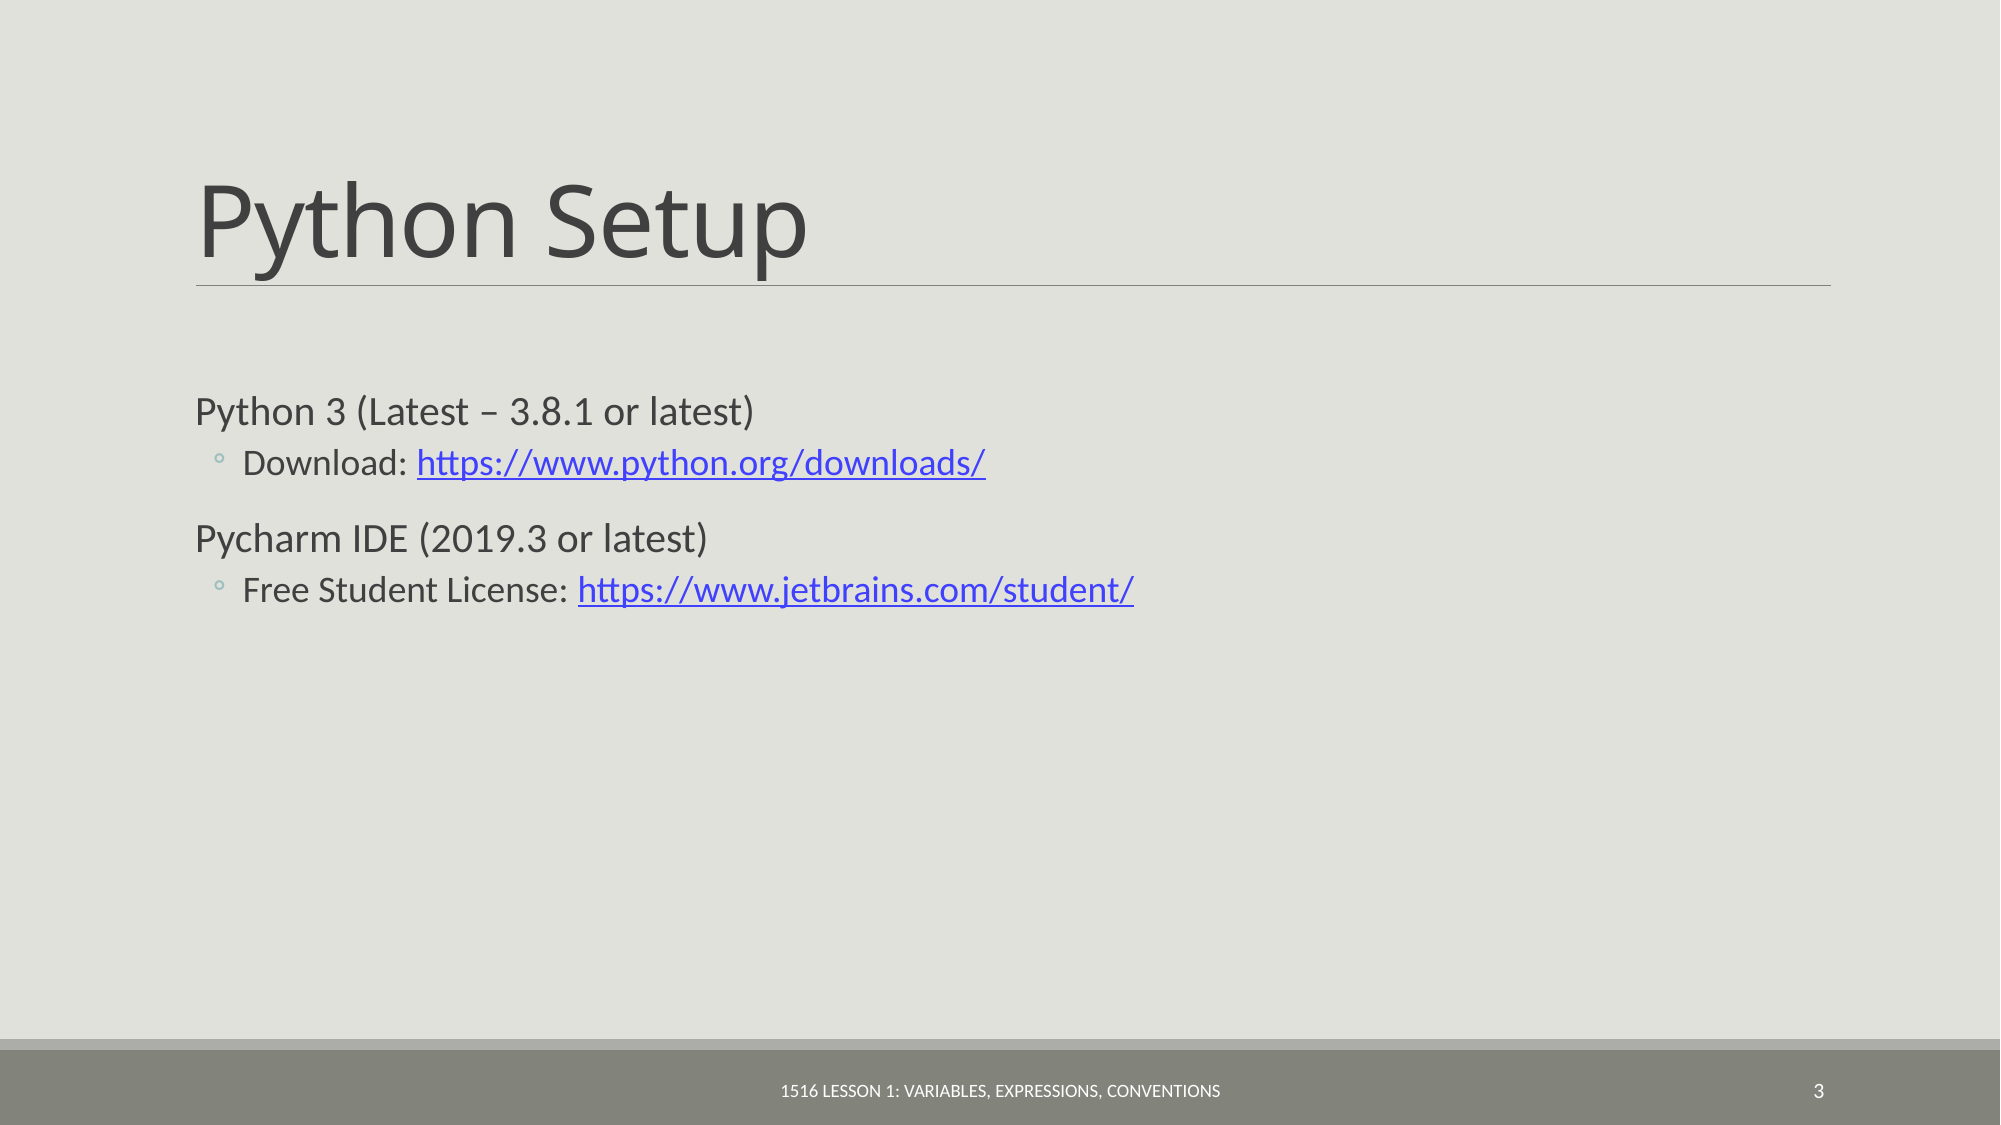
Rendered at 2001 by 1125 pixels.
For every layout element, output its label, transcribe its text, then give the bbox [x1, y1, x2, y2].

title Python Setup [180, 47, 1830, 285]
list Python 3 (Latest – 3.8.1 or latest) Download: https://www.python.org/downloads/ Pycharm IDE (2019.3 or latest) Free Student License: https://www.jetbrains.com/student/ [180, 302, 1830, 963]
slide_number 3 [1624, 1059, 1840, 1120]
footer 1516 Lesson 1: Variables, Expressions, Conventions [604, 1059, 1396, 1120]
